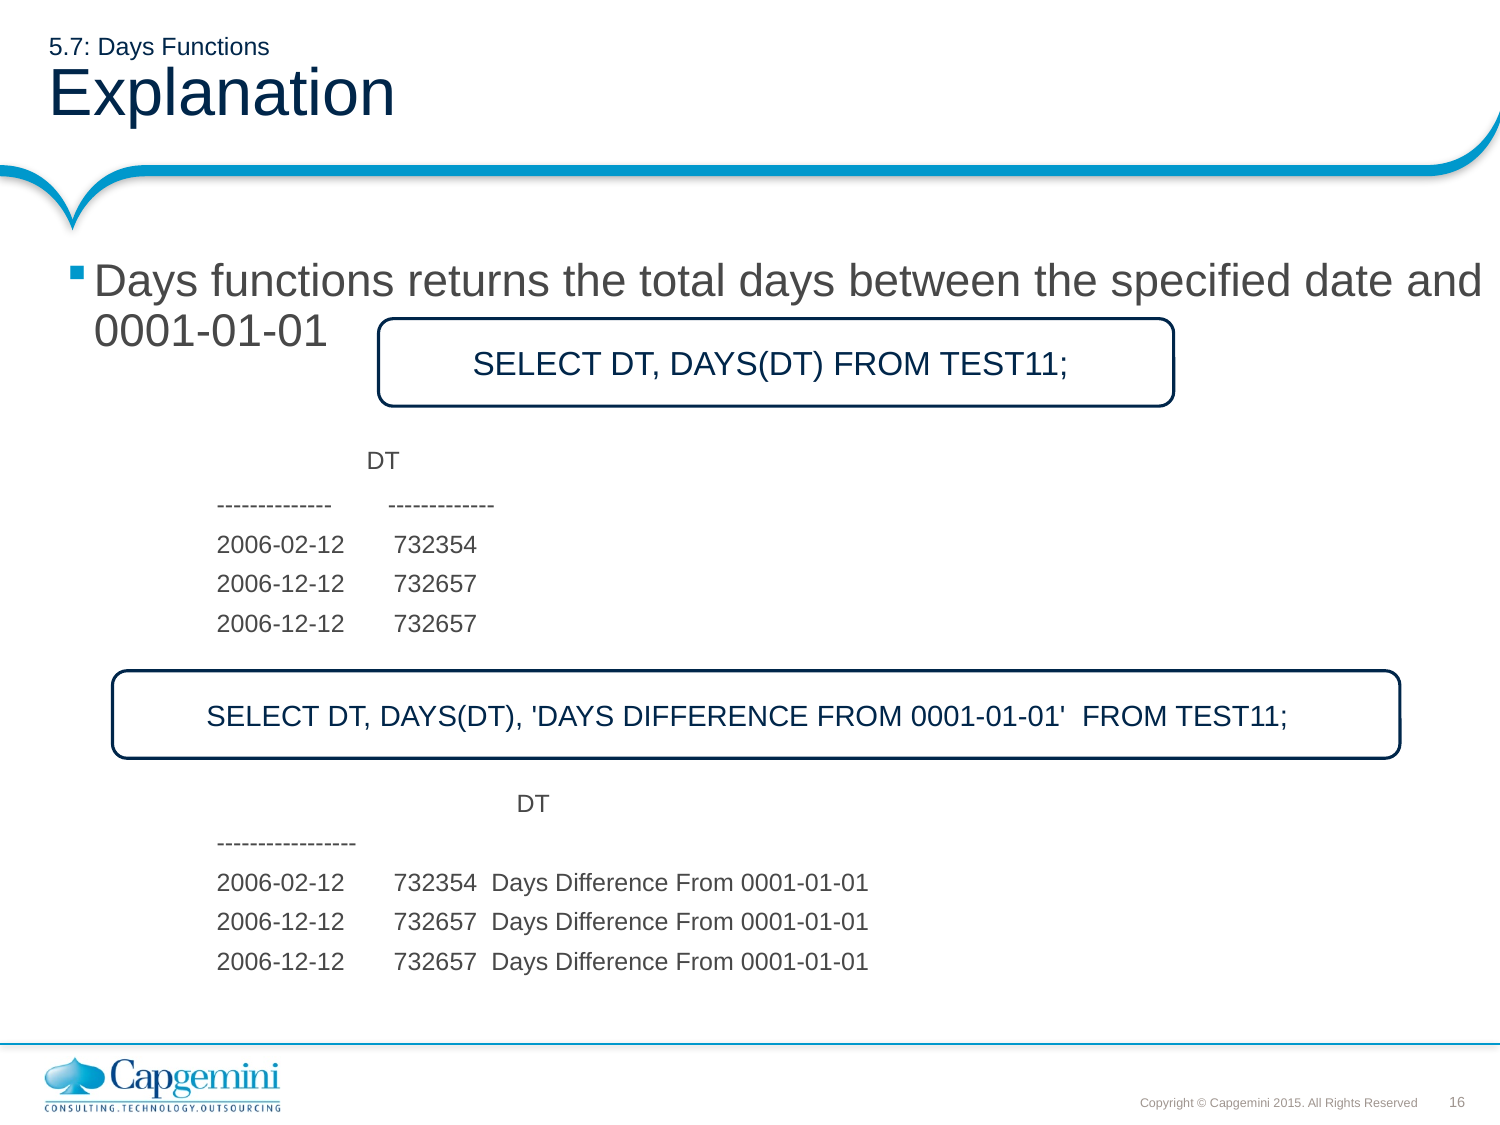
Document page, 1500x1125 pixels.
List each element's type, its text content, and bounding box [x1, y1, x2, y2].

text_box SELECT DT, DAYS(DT), 'DAYS DIFFERENCE FROM 0001-01-01' FROM TEST11; [112, 670, 1400, 759]
picture [44, 1056, 281, 1113]
list Days functions returns the total days between the specified date and 0001-01-01 DT -------------- ------------- 2006-02-12 732354 2006-12-12 732657 2006-12-12 732657 DT ----------------- 2006-02-12 732354 Days Difference From 0001-01-01 2006-12-12 732657 Days Difference From 0001-01-01 2006-12-12 732657 Days Difference From 0001-01-01 [48, 245, 1500, 1007]
text_box SELECT DT, DAYS(DT) FROM TEST11; [378, 318, 1174, 407]
title 5.7: Days Functions Explanation [0, 0, 1500, 165]
